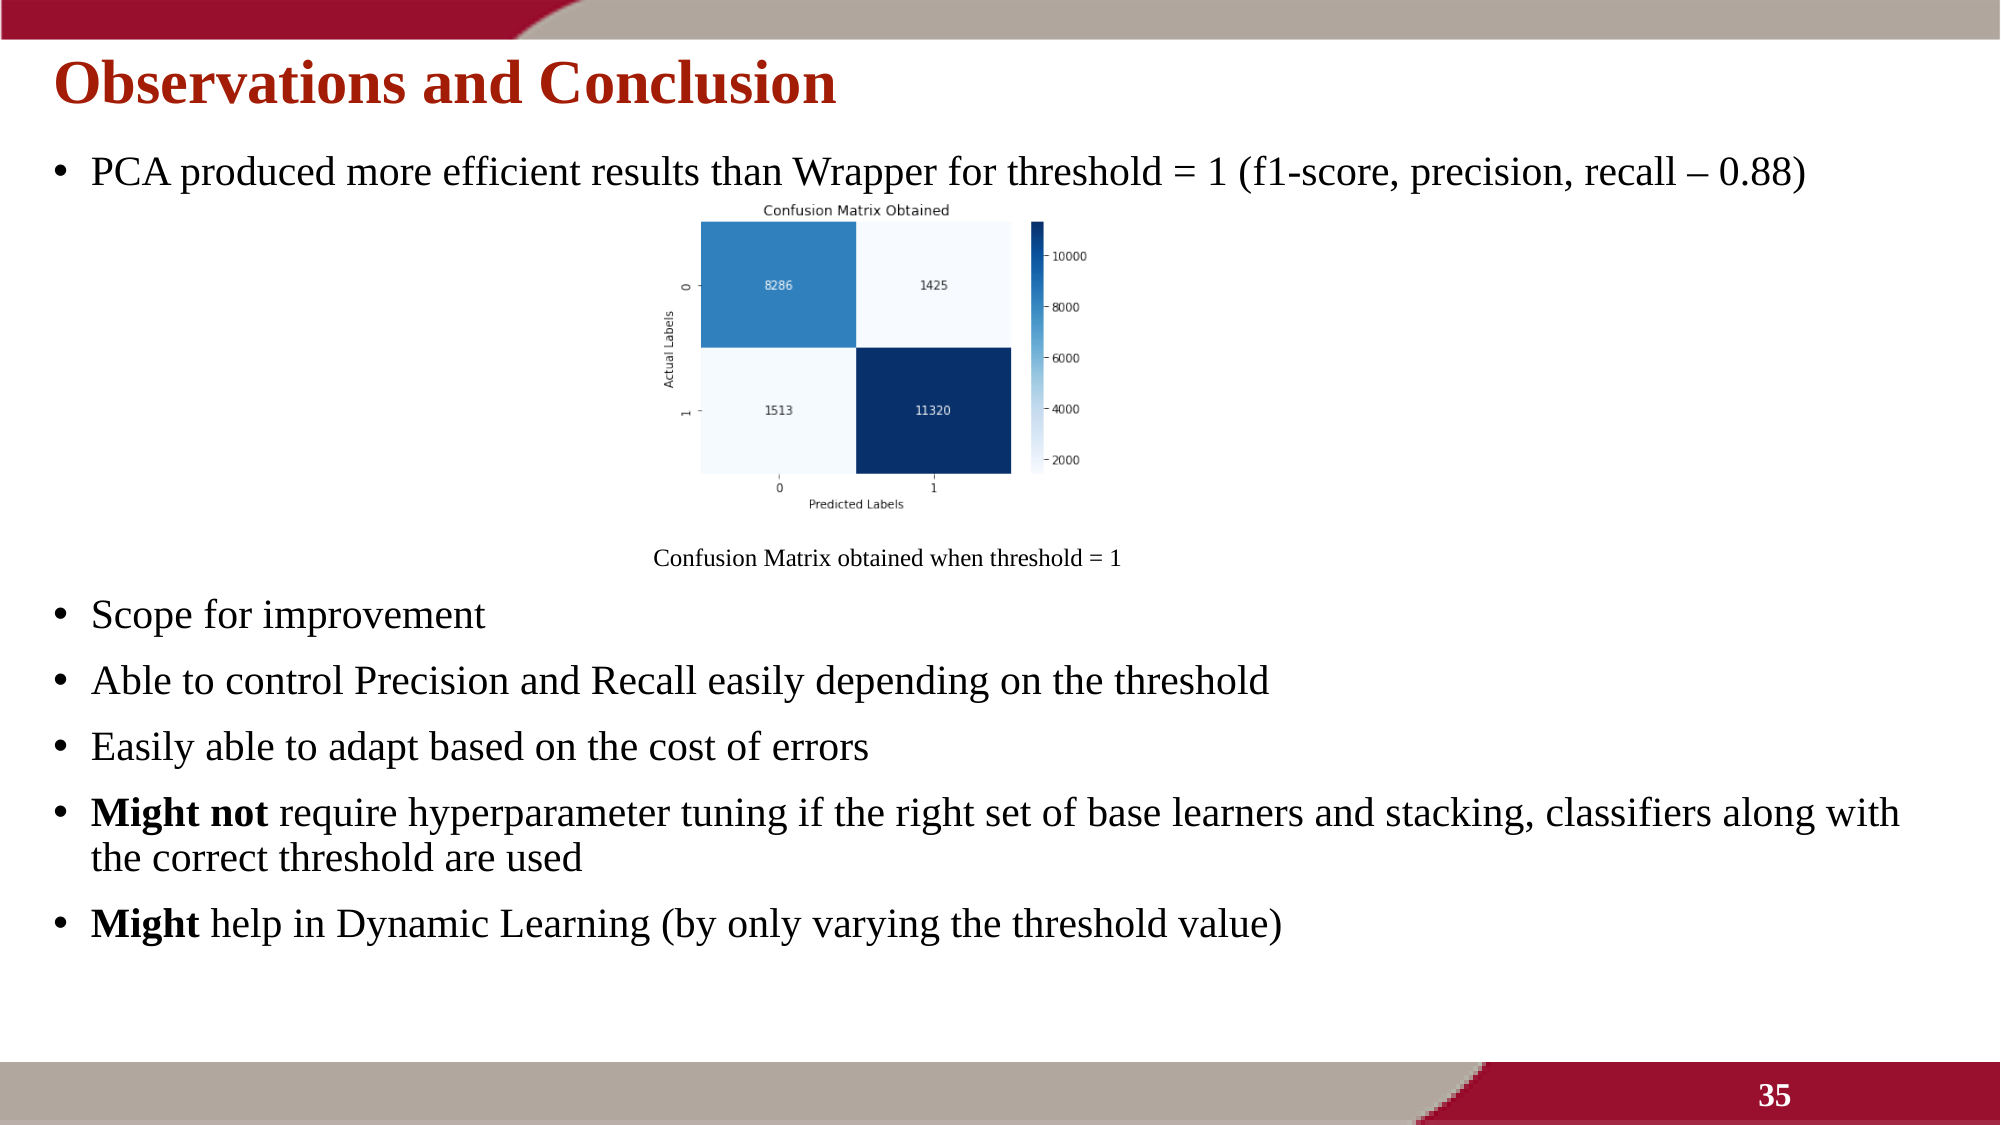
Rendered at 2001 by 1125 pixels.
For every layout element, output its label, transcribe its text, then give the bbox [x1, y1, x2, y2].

slide_number 35 [1550, 1063, 2000, 1124]
picture [657, 195, 1096, 518]
picture [0, 1062, 2000, 1125]
picture [2, 0, 1999, 39]
list PCA produced more efficient results than Wrapper for threshold = 1 (f1-score, precision, recall – 0.88) Confusion Matrix obtained when threshold = 1 Scope for improvement Able to control Precision and Recall easily depending on the threshold Easily able to adapt based on the cost of errors Might not require hyperparameter tuning if the right set of base learners and stacking, classifiers along with the correct threshold are used Might help in Dynamic Learning (by only varying the threshold value) [38, 142, 1963, 1062]
title Observations and Conclusion [38, 39, 1963, 129]
